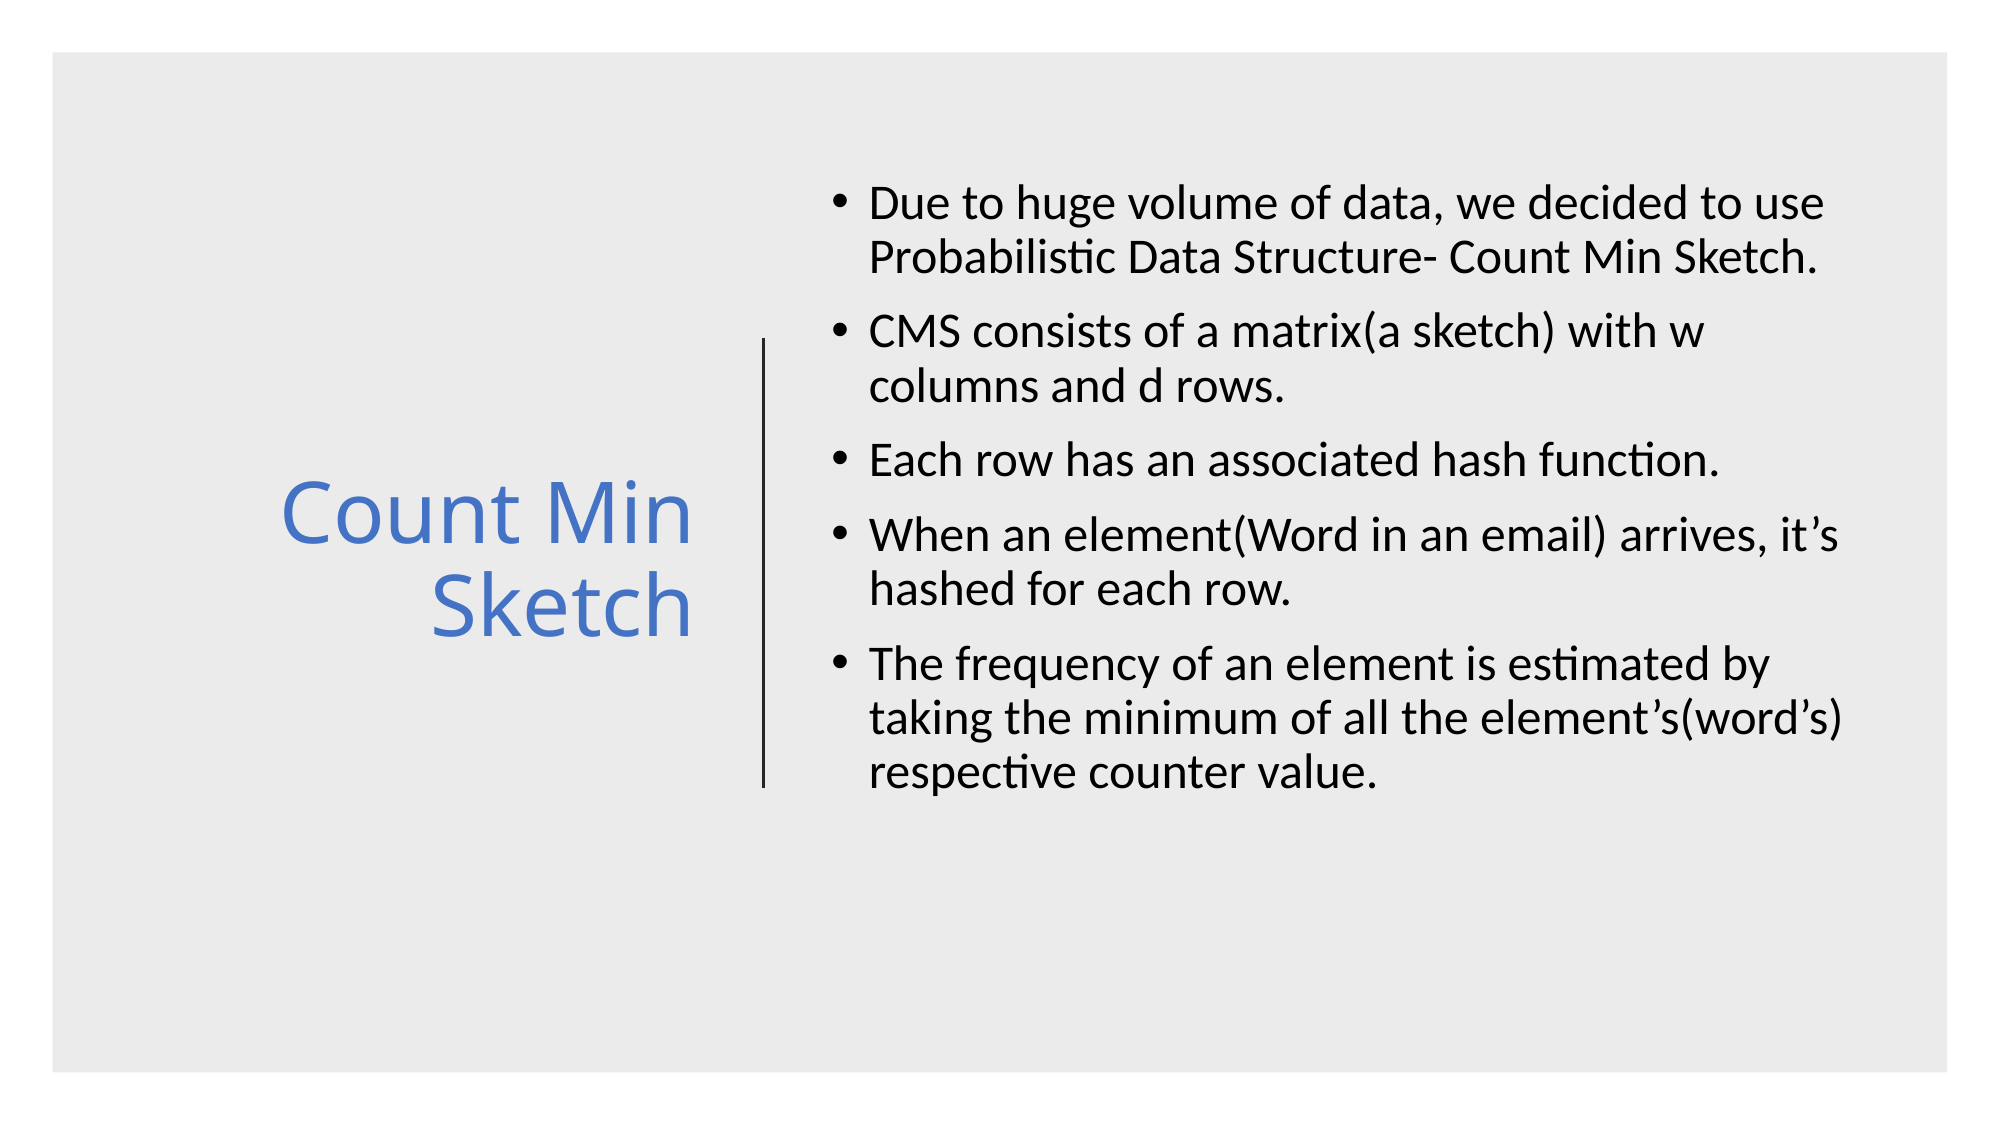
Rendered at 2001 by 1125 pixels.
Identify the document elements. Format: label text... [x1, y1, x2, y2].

text_box [52, 51, 1948, 1073]
list Due to huge volume of data, we decided to use Probabilistic Data Structure- Count Min Sketch. CMS consists of a matrix(a sketch) with w columns and d rows. Each row has an associated hash function. When an element(Word in an email) arrives, it’s hashed for each row. The frequency of an element is estimated by taking the minimum of all the element’s(word’s) respective counter value. [816, 158, 1863, 967]
title Count Min Sketch [137, 158, 711, 967]
